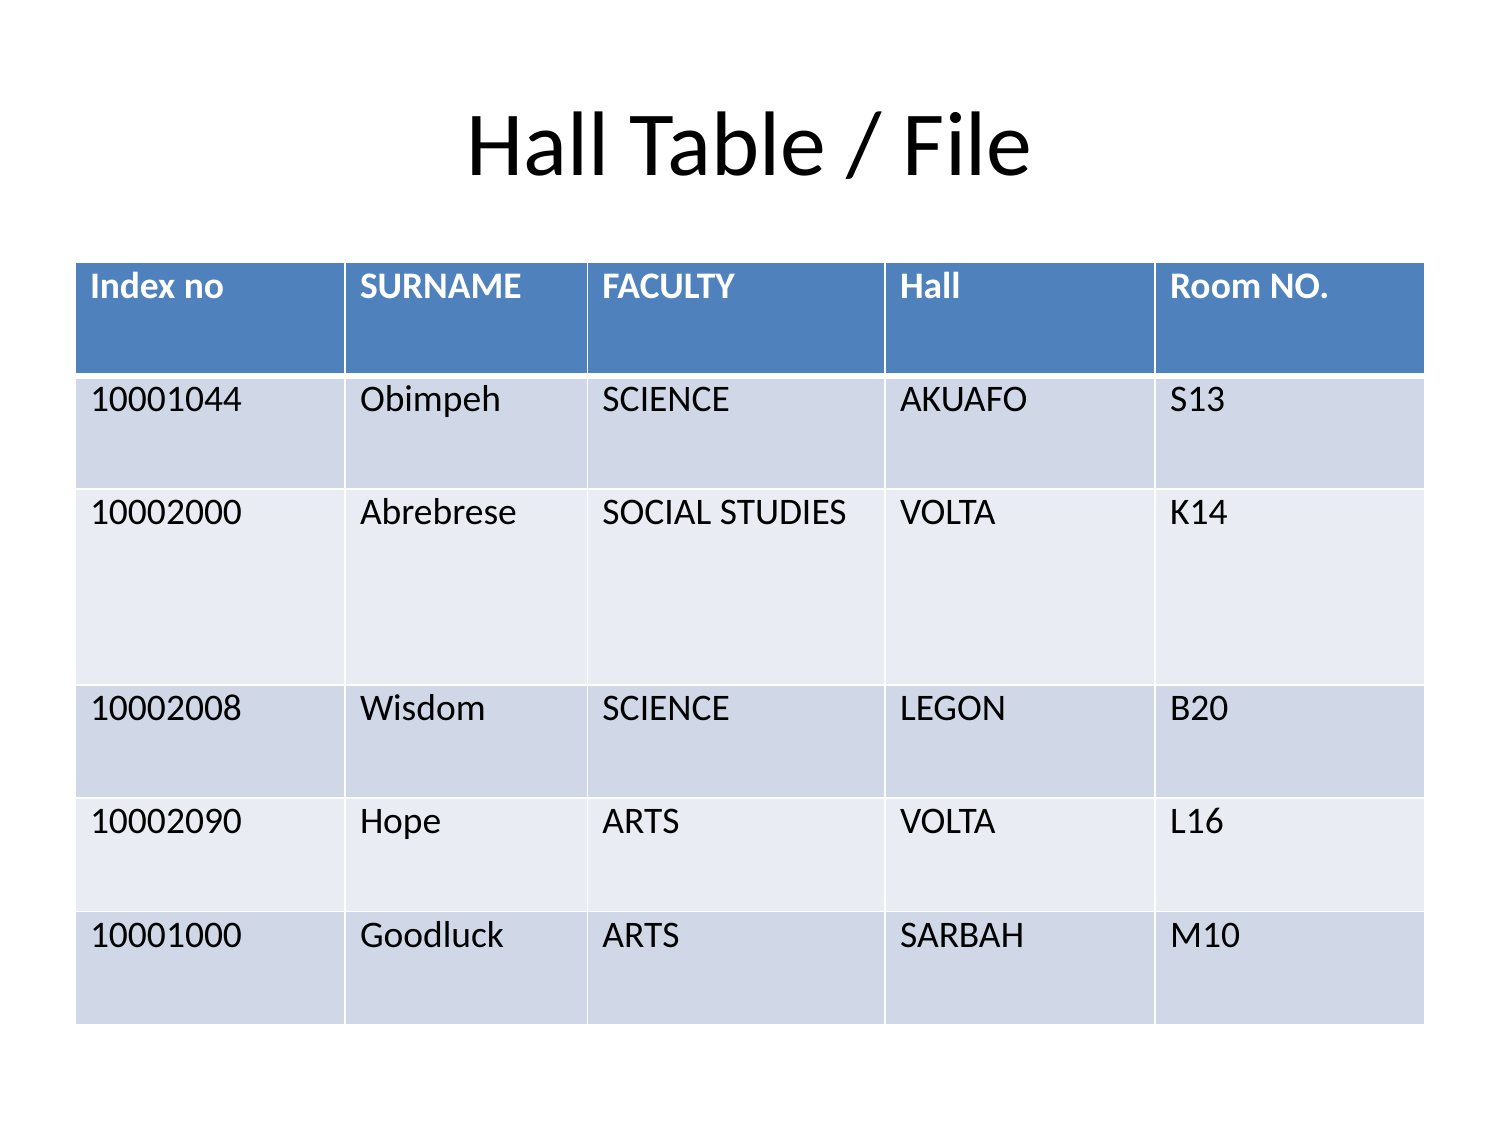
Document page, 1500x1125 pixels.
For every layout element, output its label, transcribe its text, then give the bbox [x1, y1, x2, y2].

table_cell SCIENCE [588, 379, 884, 488]
table_cell LEGON [886, 686, 1154, 797]
table_cell SARBAH [886, 912, 1154, 1024]
table_cell 10002090 [76, 799, 344, 911]
table_cell AKUAFO [886, 379, 1154, 488]
table_cell VOLTA [886, 490, 1154, 684]
table_header SURNAME [346, 263, 587, 373]
table_cell Abrebrese [346, 490, 587, 684]
table_header Index no [76, 263, 344, 373]
table_cell Goodluck [346, 912, 587, 1024]
table_header Room NO. [1156, 263, 1424, 373]
table_cell M10 [1156, 912, 1424, 1024]
table_cell ARTS [588, 799, 884, 911]
table_cell VOLTA [886, 799, 1154, 911]
table_cell Hope [346, 799, 587, 911]
table_cell SCIENCE [588, 686, 884, 797]
table_cell K14 [1156, 490, 1424, 684]
table_cell B20 [1156, 686, 1424, 797]
table_header Hall [886, 263, 1154, 373]
table_cell S13 [1156, 379, 1424, 488]
table_cell 10001044 [76, 379, 344, 488]
table_header FACULTY [588, 263, 884, 373]
table_cell Wisdom [346, 686, 587, 797]
table_cell 10002008 [76, 686, 344, 797]
table_cell 10002000 [76, 490, 344, 684]
table_cell Obimpeh [346, 379, 587, 488]
table_cell 10001000 [76, 912, 344, 1024]
table_cell SOCIAL STUDIES [588, 490, 884, 684]
title Hall Table / File [75, 45, 1425, 233]
table_cell L16 [1156, 799, 1424, 911]
table_cell ARTS [588, 912, 884, 1024]
